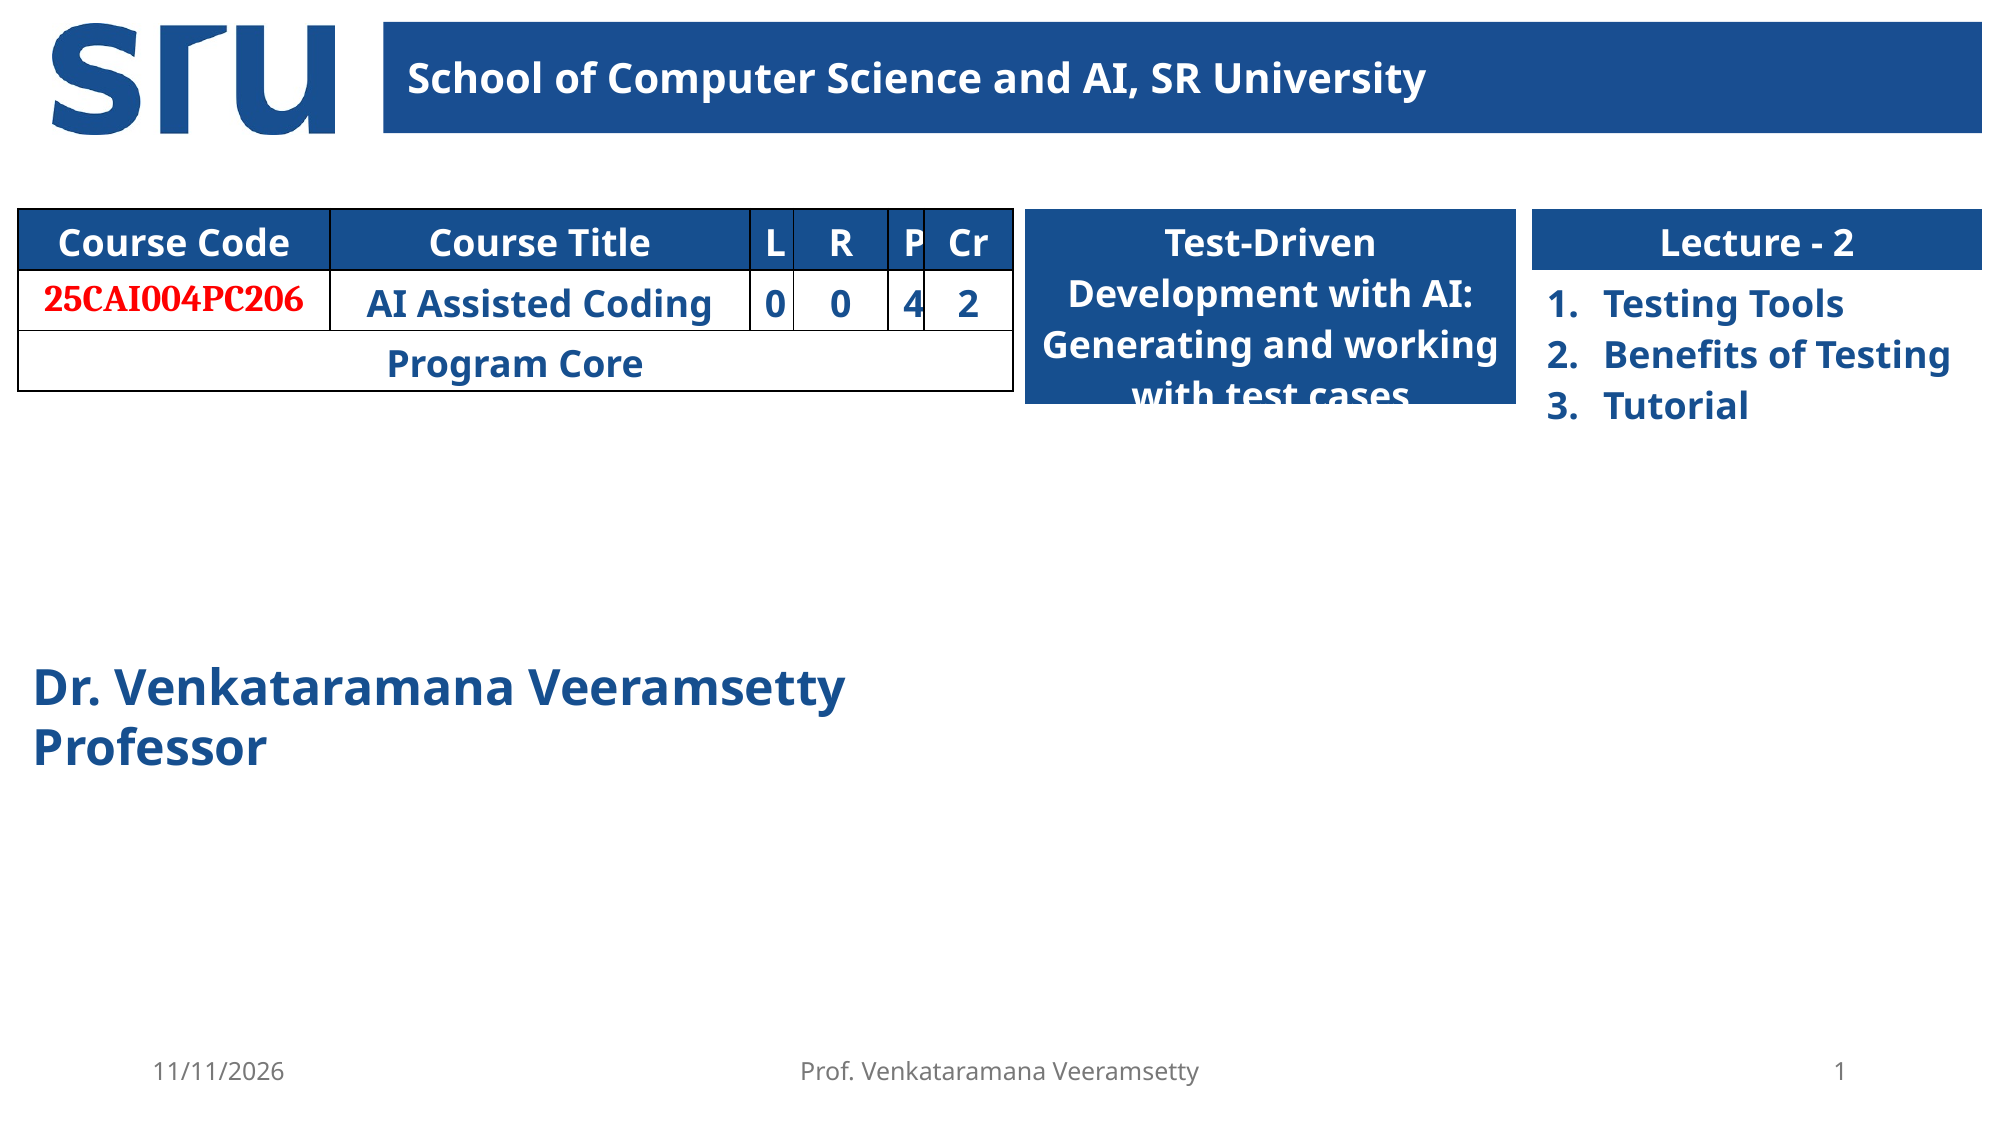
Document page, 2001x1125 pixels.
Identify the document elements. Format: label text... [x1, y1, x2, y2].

table_header Course Code [19, 210, 329, 269]
table_cell 0 [751, 271, 793, 330]
table_cell AI Assisted Coding [331, 271, 749, 330]
table_header Cr [925, 210, 1012, 269]
text_box Dr. Venkataramana Veeramsetty Professor [18, 647, 925, 783]
footer Prof. Venkataramana Veeramsetty [662, 1042, 1338, 1103]
table_header R [794, 210, 887, 269]
table_header Course Title [331, 210, 749, 269]
slide_number 1 [1412, 1042, 1863, 1103]
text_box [382, 21, 1983, 134]
table_cell 25CAI004PC206 [19, 271, 329, 330]
table_header P [889, 210, 923, 269]
table_header Test-Driven Development with AI: Generating and working with test cases [1025, 209, 1516, 404]
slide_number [137, 1042, 588, 1103]
table_cell 4 [889, 271, 923, 330]
table_header L [751, 210, 793, 269]
table_cell Testing Tools Benefits of Testing Tutorial [1532, 270, 1982, 420]
picture [51, 23, 335, 136]
table_cell 2 [925, 271, 1012, 330]
table_cell Program Core [19, 331, 1012, 390]
table_cell 0 [794, 271, 887, 330]
table_header Lecture - 2 [1532, 209, 1982, 270]
